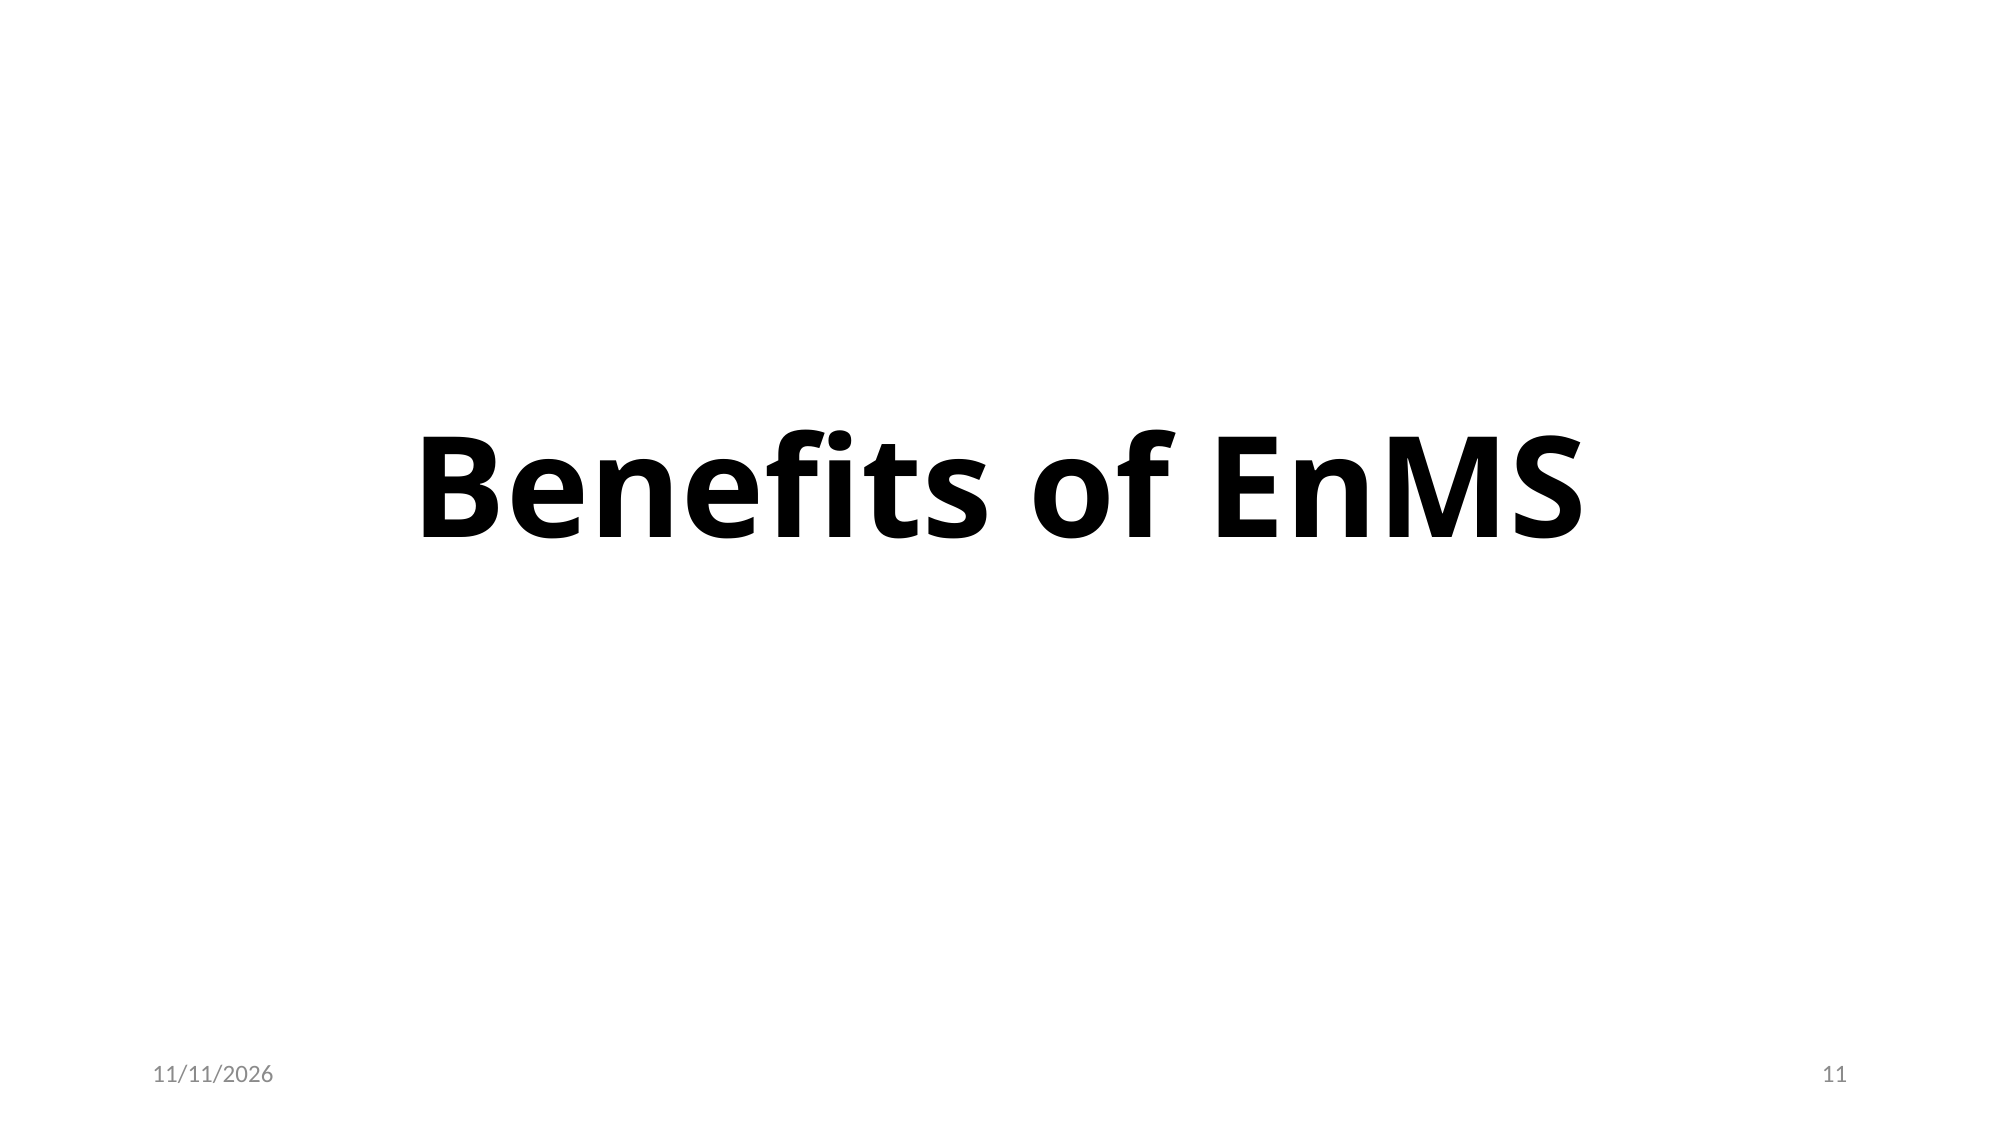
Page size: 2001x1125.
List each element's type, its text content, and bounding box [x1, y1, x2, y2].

title Benefits of EnMS [252, 408, 1748, 576]
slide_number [137, 1042, 588, 1103]
slide_number 11 [1412, 1042, 1863, 1103]
